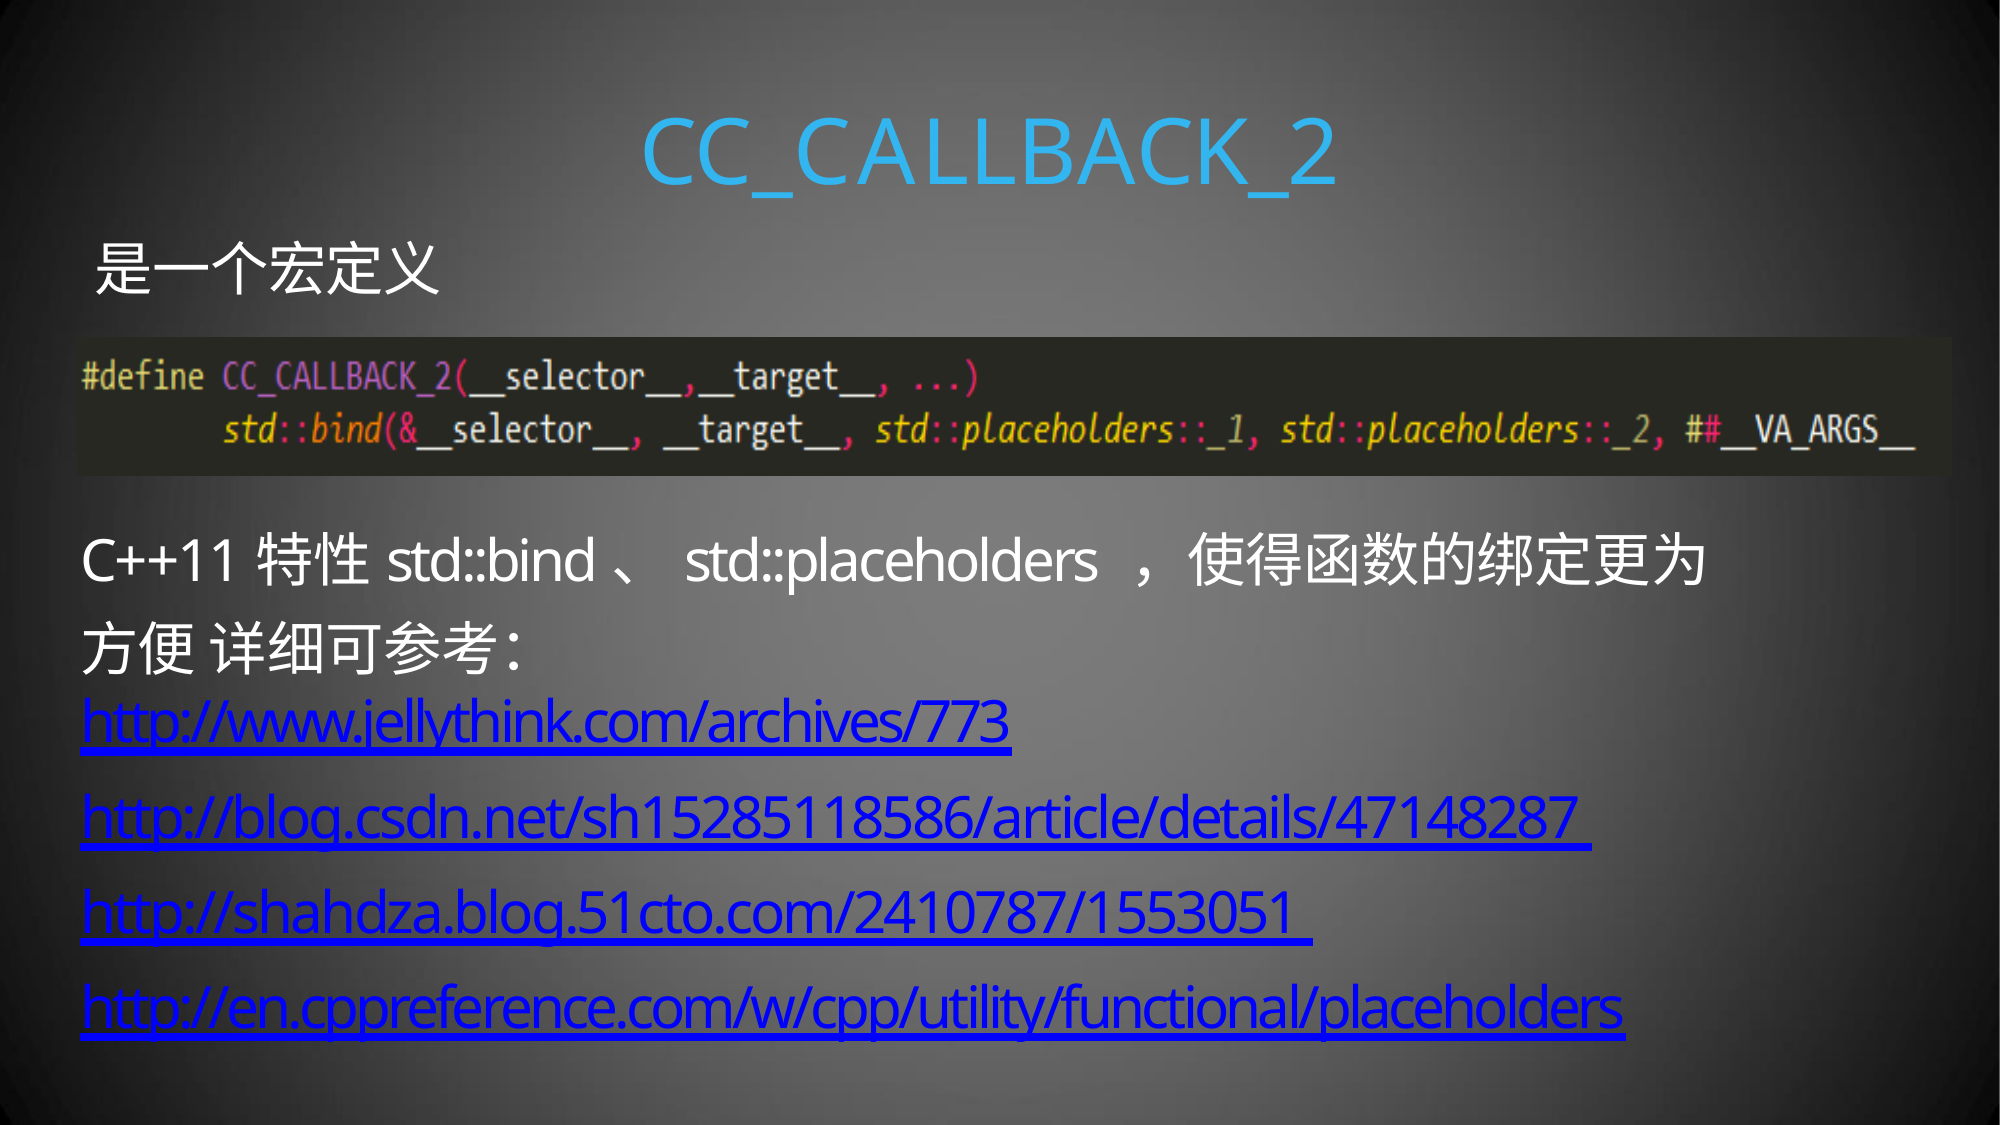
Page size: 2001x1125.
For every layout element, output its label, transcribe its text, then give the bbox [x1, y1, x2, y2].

title CC_CALLBACK_2 [637, 90, 1363, 281]
picture [0, 0, 2000, 1125]
text_box [76, 337, 1952, 476]
text_box 是一个宏定义 [92, 229, 445, 302]
text_box C++11特性std::bind、std::placeholders ，使得函数的绑定更为方便 详细可参考： http://www.jellythink.com/archives/773 http://blog.csdn.net/sh15285118586/article/details/47148287 http://shahdza.blog.51cto.com/2410787/1553051 http://en.cppreference.com/w/cpp/utility/functional/placeholders [78, 502, 1725, 1050]
